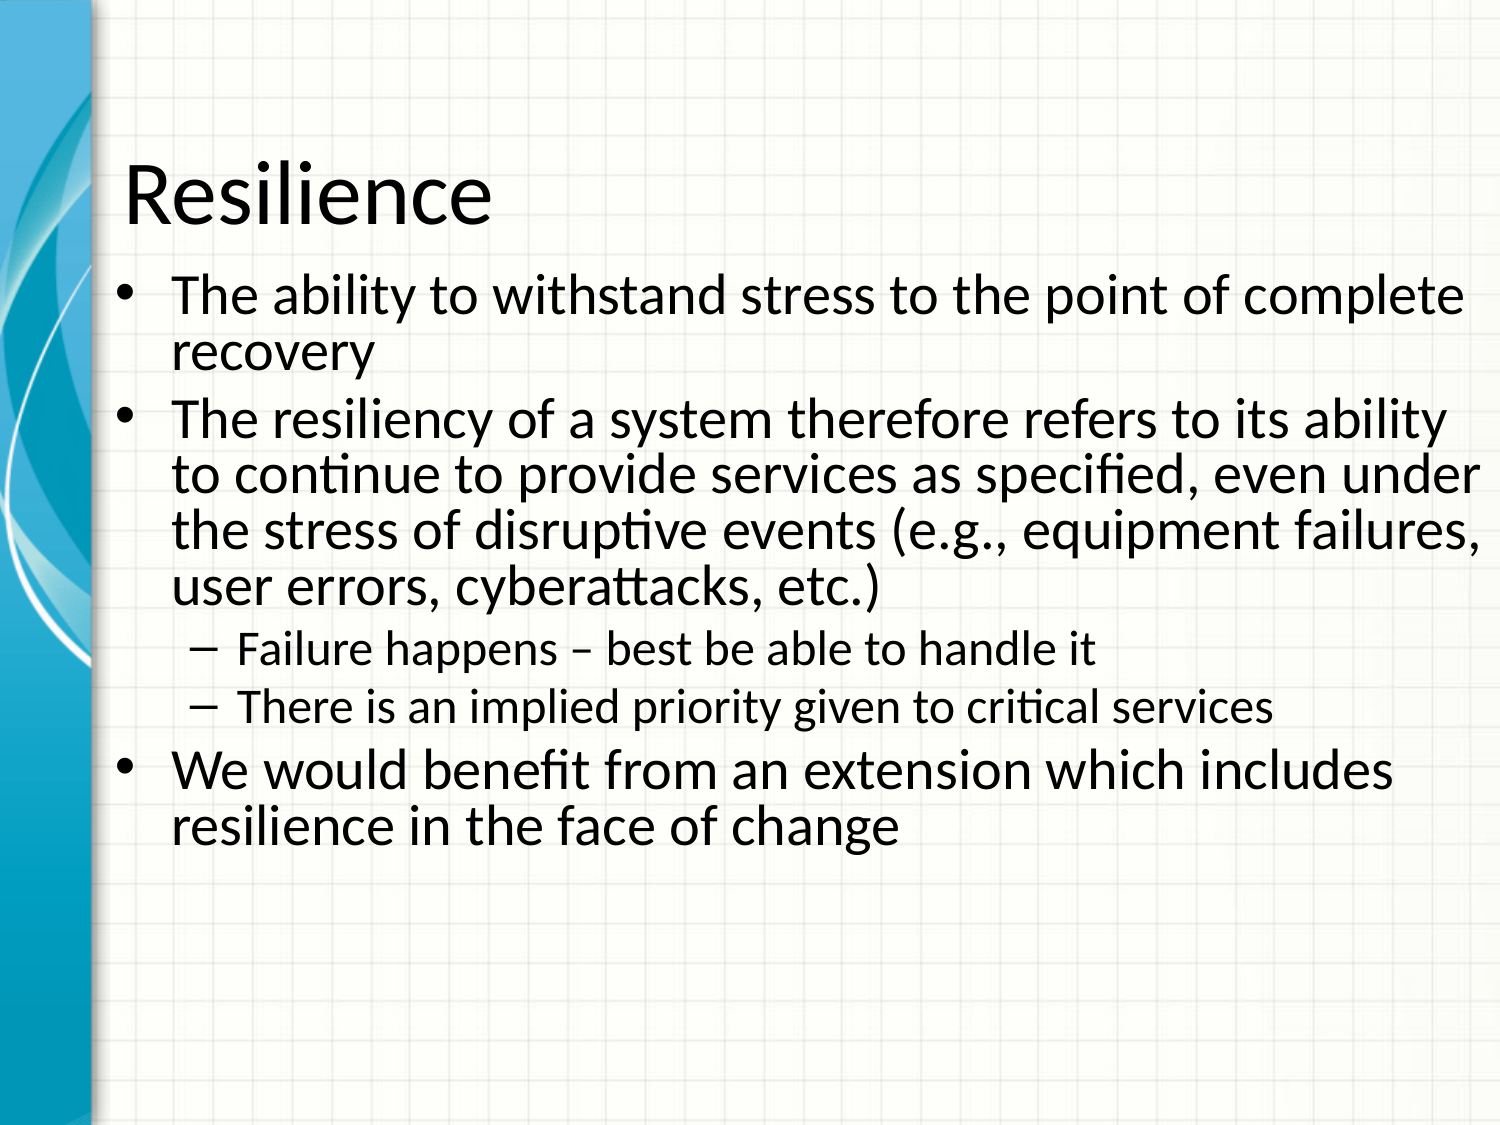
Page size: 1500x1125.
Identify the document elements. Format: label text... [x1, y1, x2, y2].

list The ability to withstand stress to the point of complete recovery The resiliency of a system therefore refers to its ability to continue to provide services as specified, even under the stress of disruptive events (e.g., equipment failures, user errors, cyberattacks, etc.) Failure happens – best be able to handle it There is an implied priority given to critical services We would benefit from an extension which includes resilience in the face of change [99, 262, 1500, 1050]
picture [0, 0, 1500, 1125]
title Resilience [108, 107, 1500, 262]
